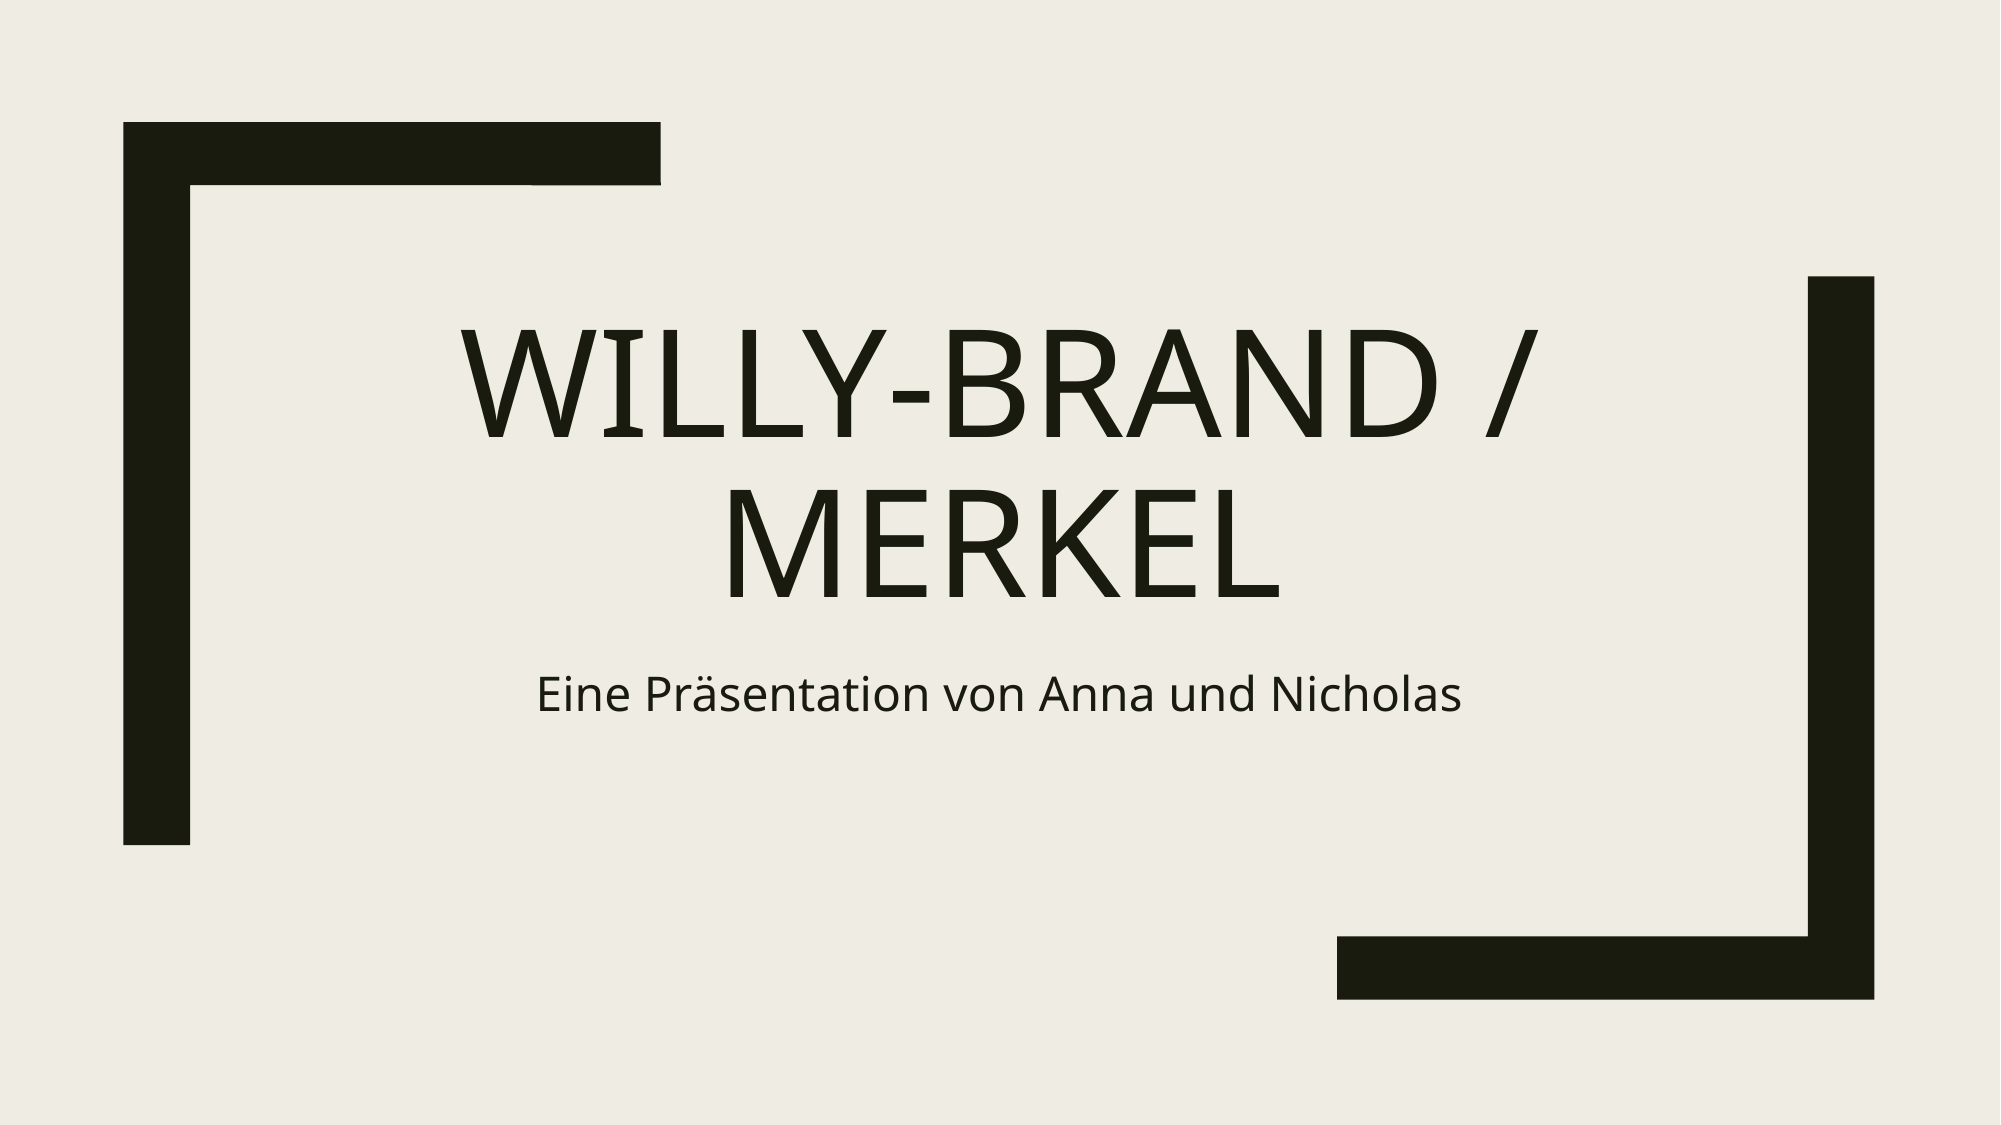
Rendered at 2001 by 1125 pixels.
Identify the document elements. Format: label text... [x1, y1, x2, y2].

title Willy-Brand / Merkel [314, 293, 1686, 638]
subtitle Eine Präsentation von Anna und Nicholas [439, 649, 1561, 828]
